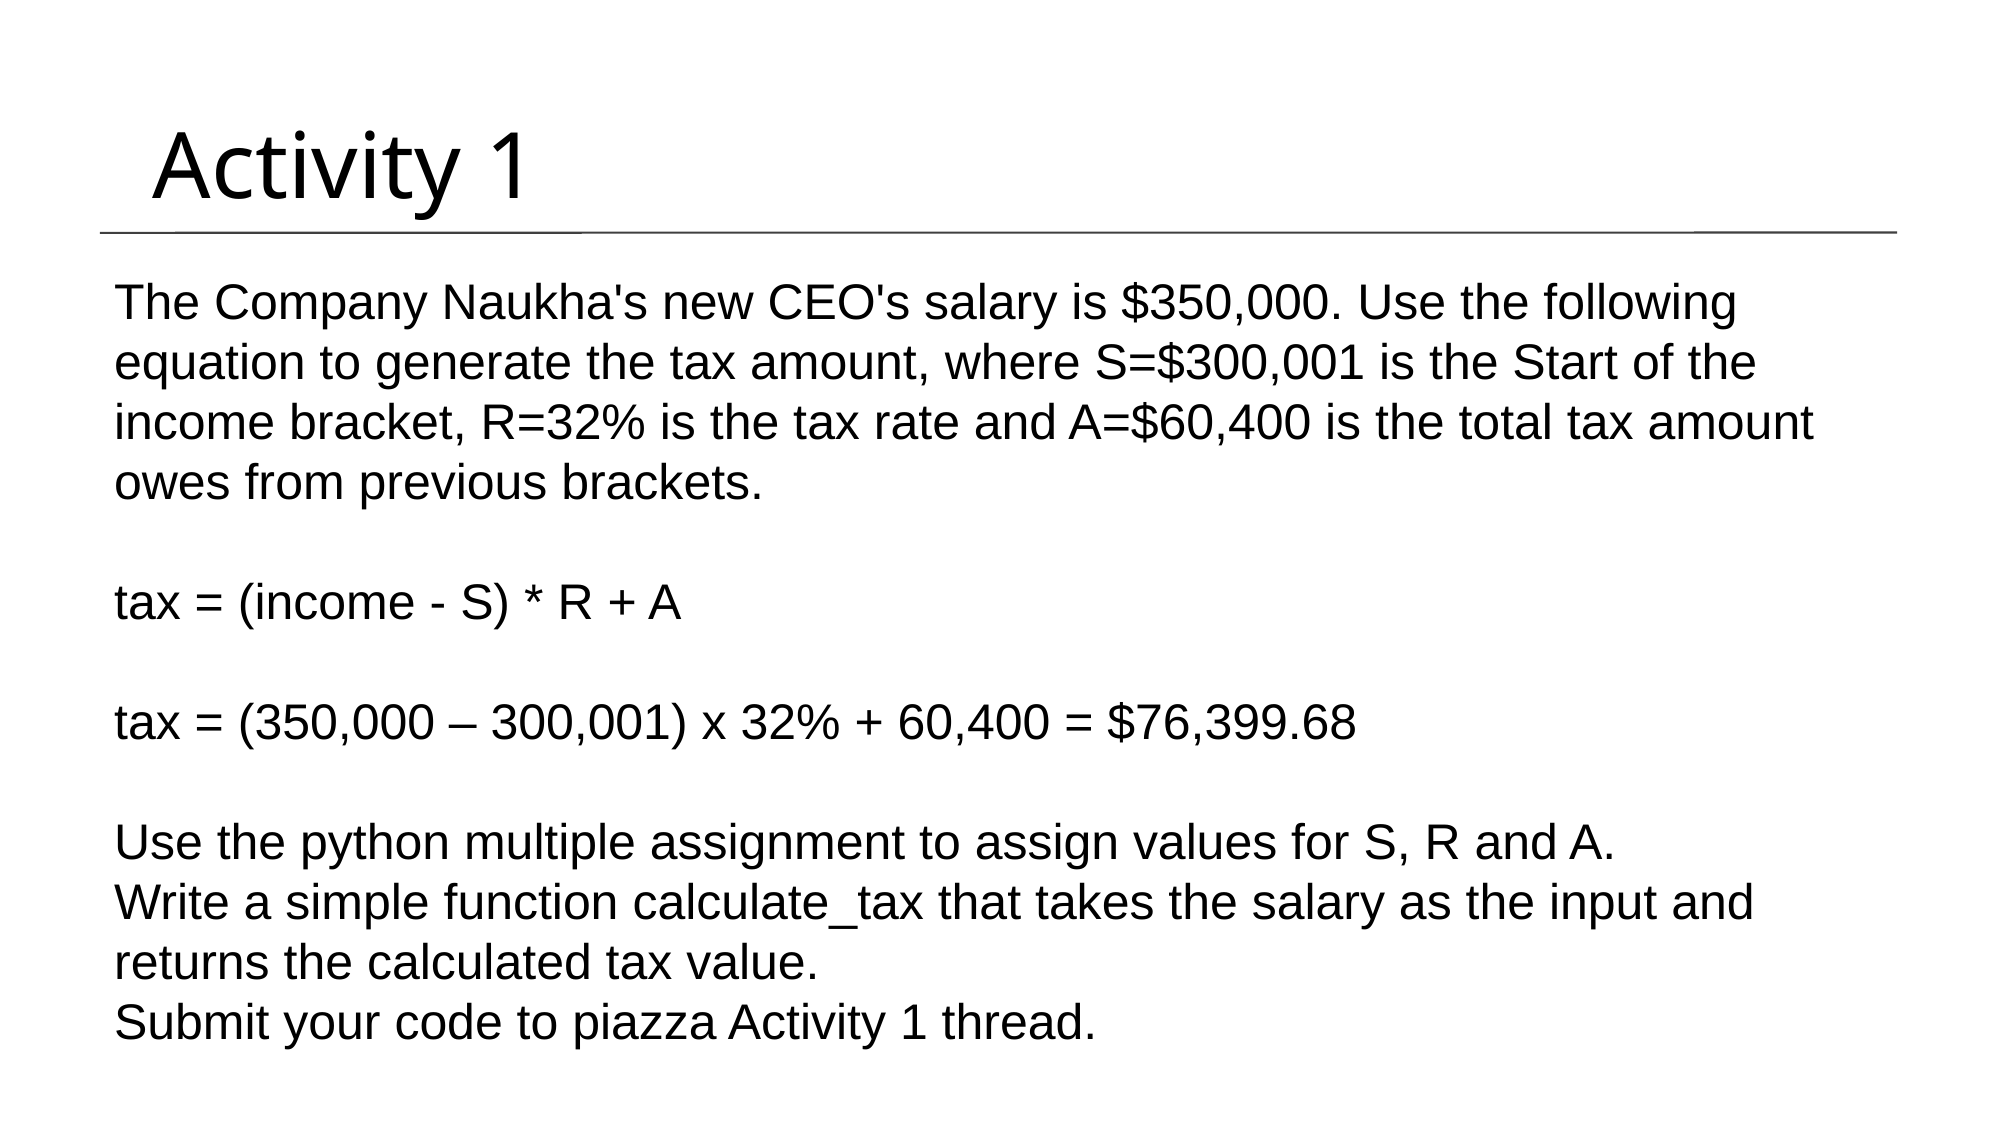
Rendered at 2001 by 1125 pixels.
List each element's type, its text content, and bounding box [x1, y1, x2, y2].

text_box The Company Naukha's new CEO's salary is $350,000. Use the following equation to generate the tax amount, where S=$300,001 is the Start of the income bracket, R=32% is the tax rate and A=$60,400 is the total tax amount owes from previous brackets. tax = (income - S) * R + A tax = (350,000 – 300,001) x 32% + 60,400 = $76,399.68 Use the python multiple assignment to assign values for S, R and A. Write a simple function calculate_tax that takes the salary as the input and returns the calculated tax value. Submit your code to piazza Activity 1 thread. [99, 262, 1940, 1057]
title Activity 1 [137, 59, 1863, 262]
